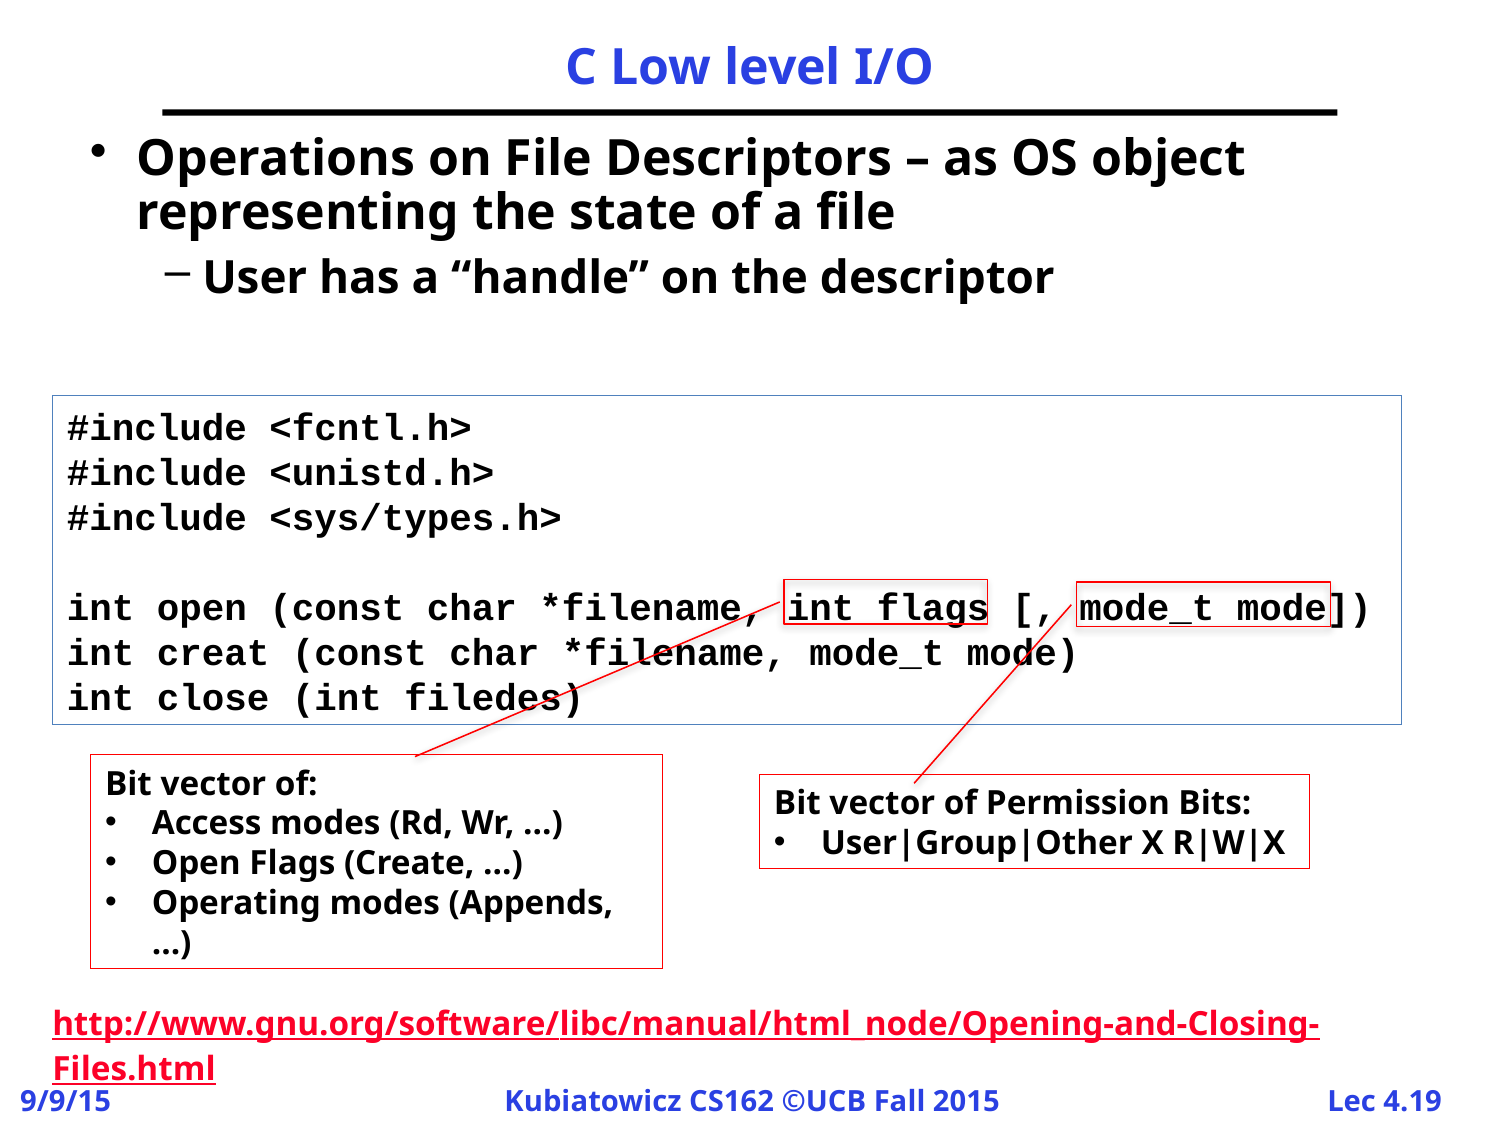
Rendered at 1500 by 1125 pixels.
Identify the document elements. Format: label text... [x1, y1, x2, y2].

text_box [1076, 581, 1331, 627]
text_box Bit vector of: Access modes (Rd, Wr, …) Open Flags (Create, …) Operating modes (Appends, …) [90, 754, 663, 969]
text_box Bit vector of Permission Bits: User|Group|Other X R|W|X [759, 774, 1310, 869]
text_box [921, 604, 1072, 774]
title C Low level I/O [162, 24, 1338, 113]
text_box [783, 579, 988, 625]
text_box http://www.gnu.org/software/libc/manual/html_node/Opening-and-Closing-Files.html [37, 994, 1473, 1100]
text_box [419, 601, 781, 754]
text_box #include <fcntl.h> #include <unistd.h> #include <sys/types.h> int open (const char *filename, int flags [, mode_t mode]) int creat (const char *filename, mode_t mode) int close (int filedes) [52, 395, 1402, 725]
list Operations on File Descriptors – as OS object representing the state of a file User has a “handle” on the descriptor [75, 125, 1425, 373]
